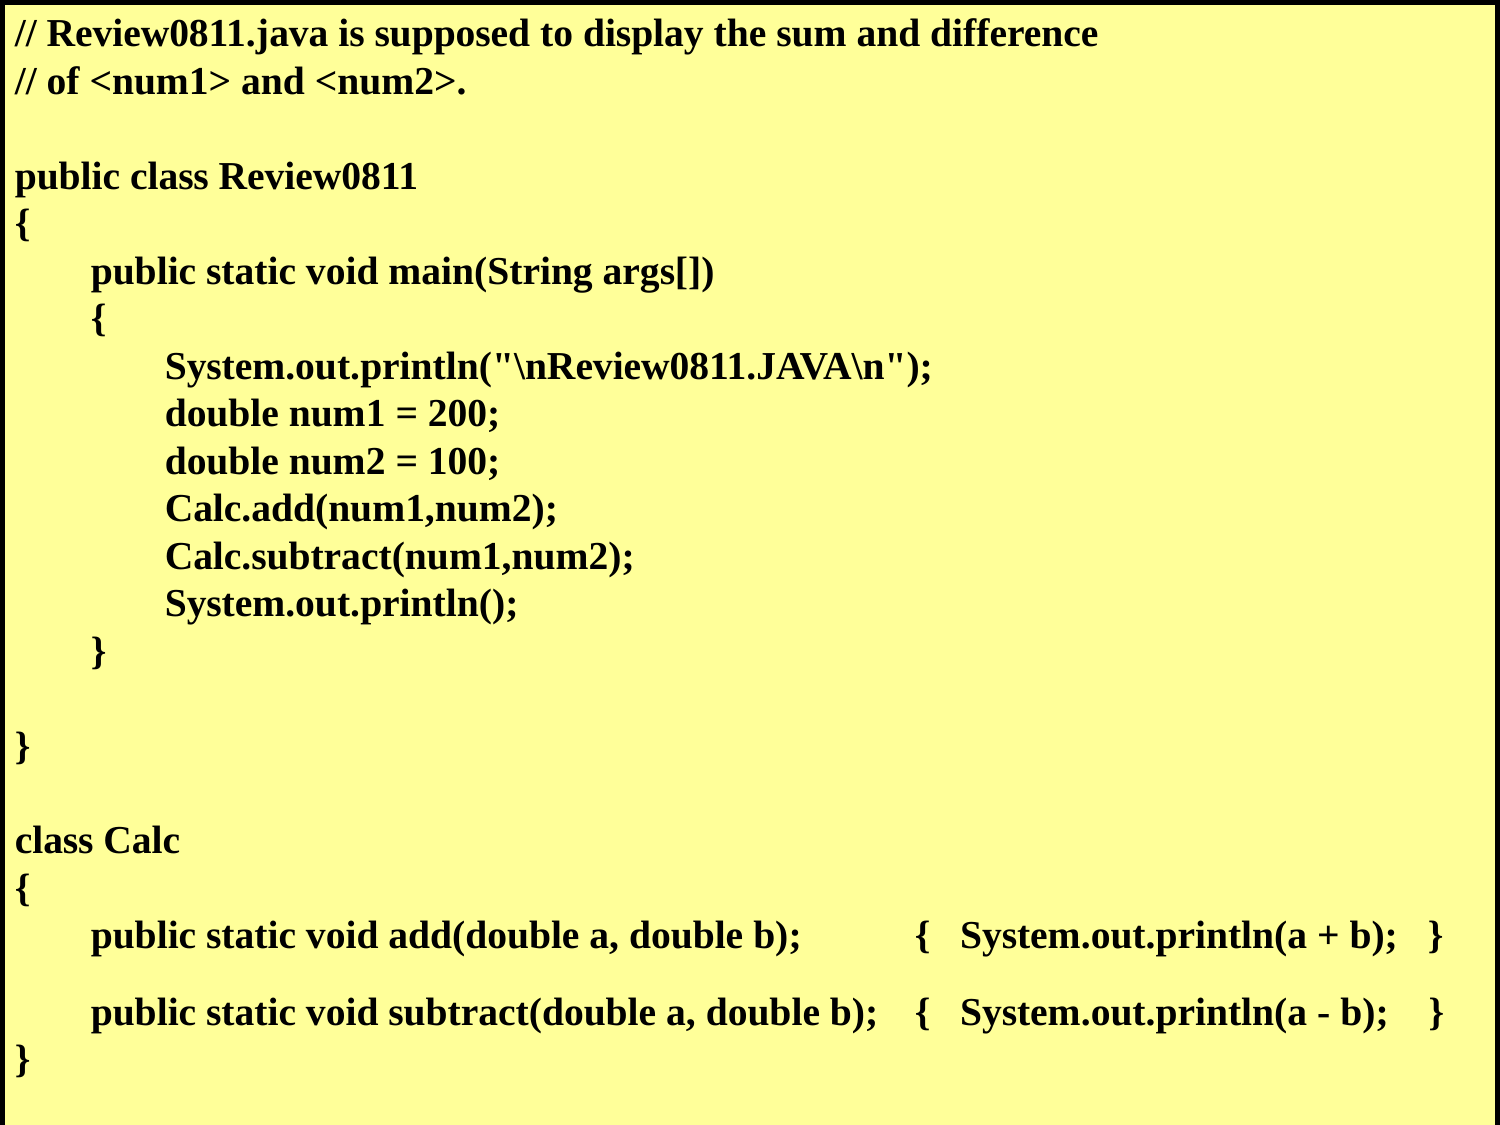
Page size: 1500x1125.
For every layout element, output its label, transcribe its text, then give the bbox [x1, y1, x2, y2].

text_box // Review0811.java is supposed to display the sum and difference // of <num1> and <num2>. public class Review0811 { public static void main(String args[]) { System.out.println("\nReview0811.JAVA\n"); double num1 = 200; double num2 = 100; Calc.add(num1,num2); Calc.subtract(num1,num2); System.out.println(); } } class Calc { public static void add(double a, double b); { System.out.println(a + b); } public static void subtract(double a, double b); { System.out.println(a - b); } } [0, 0, 1500, 1125]
